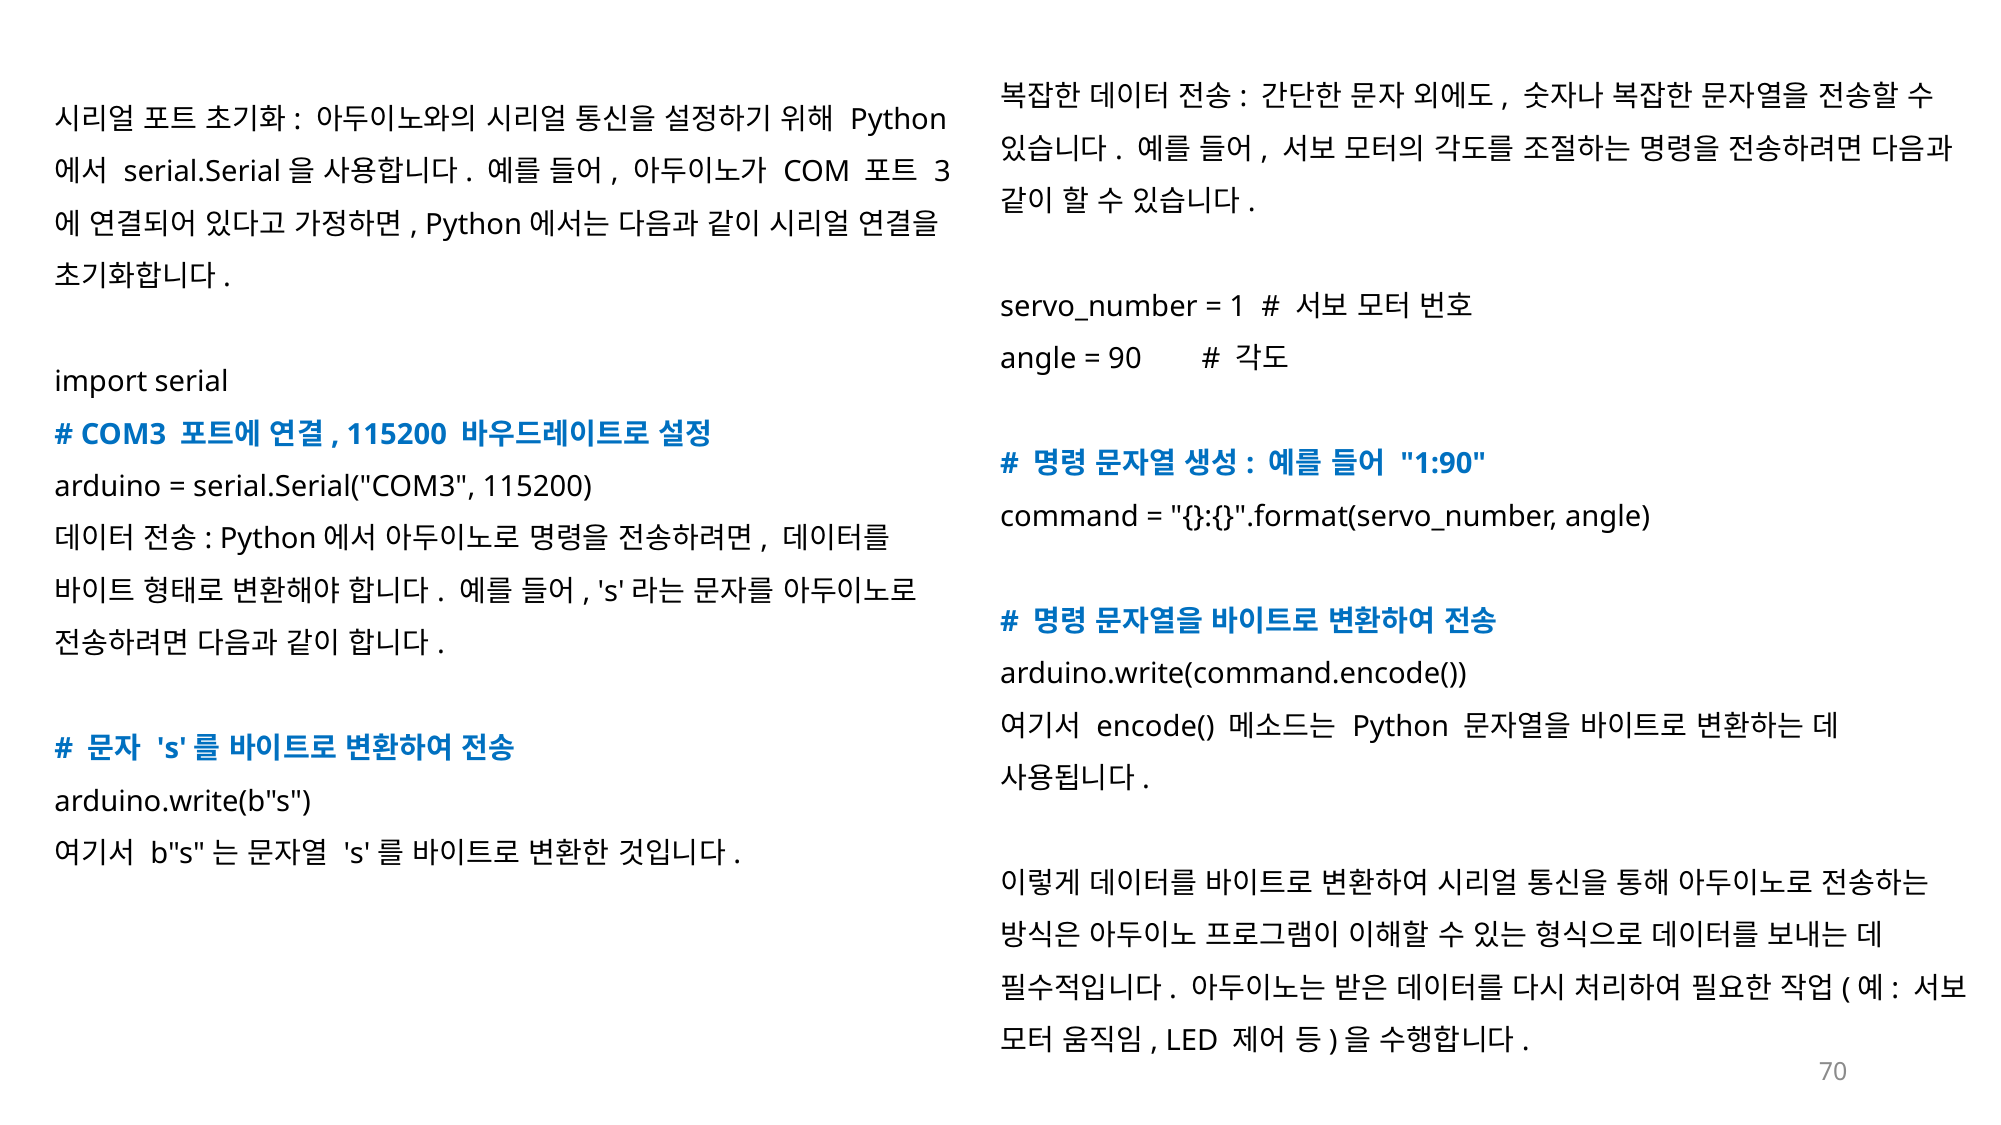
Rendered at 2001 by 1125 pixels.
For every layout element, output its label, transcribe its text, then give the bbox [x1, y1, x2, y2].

text_box 복잡한 데이터 전송: 간단한 문자 외에도, 숫자나 복잡한 문자열을 전송할 수 있습니다. 예를 들어, 서보 모터의 각도를 조절하는 명령을 전송하려면 다음과 같이 할 수 있습니다. servo_number = 1 # 서보 모터 번호 angle = 90 # 각도 # 명령 문자열 생성: 예를 들어 "1:90" command = "{}:{}".format(servo_number, angle) # 명령 문자열을 바이트로 변환하여 전송 arduino.write(command.encode()) 여기서 encode() 메소드는 Python 문자열을 바이트로 변환하는 데 사용됩니다. 이렇게 데이터를 바이트로 변환하여 시리얼 통신을 통해 아두이노로 전송하는 방식은 아두이노 프로그램이 이해할 수 있는 형식으로 데이터를 보내는 데 필수적입니다. 아두이노는 받은 데이터를 다시 처리하여 필요한 작업(예: 서보 모터 움직임, LED 제어 등)을 수행합니다. [985, 52, 1986, 1064]
text_box 시리얼 포트 초기화: 아두이노와의 시리얼 통신을 설정하기 위해 Python에서 serial.Serial을 사용합니다. 예를 들어, 아두이노가 COM 포트 3에 연결되어 있다고 가정하면, Python에서는 다음과 같이 시리얼 연결을 초기화합니다. import serial # COM3 포트에 연결, 115200 바우드레이트로 설정 arduino = serial.Serial("COM3", 115200) 데이터 전송: Python에서 아두이노로 명령을 전송하려면, 데이터를 바이트 형태로 변환해야 합니다. 예를 들어, 's'라는 문자를 아두이노로 전송하려면 다음과 같이 합니다. # 문자 's'를 바이트로 변환하여 전송 arduino.write(b"s") 여기서 b"s"는 문자열 's'를 바이트로 변환한 것입니다. [39, 75, 967, 877]
slide_number 70 [1412, 1042, 1863, 1103]
